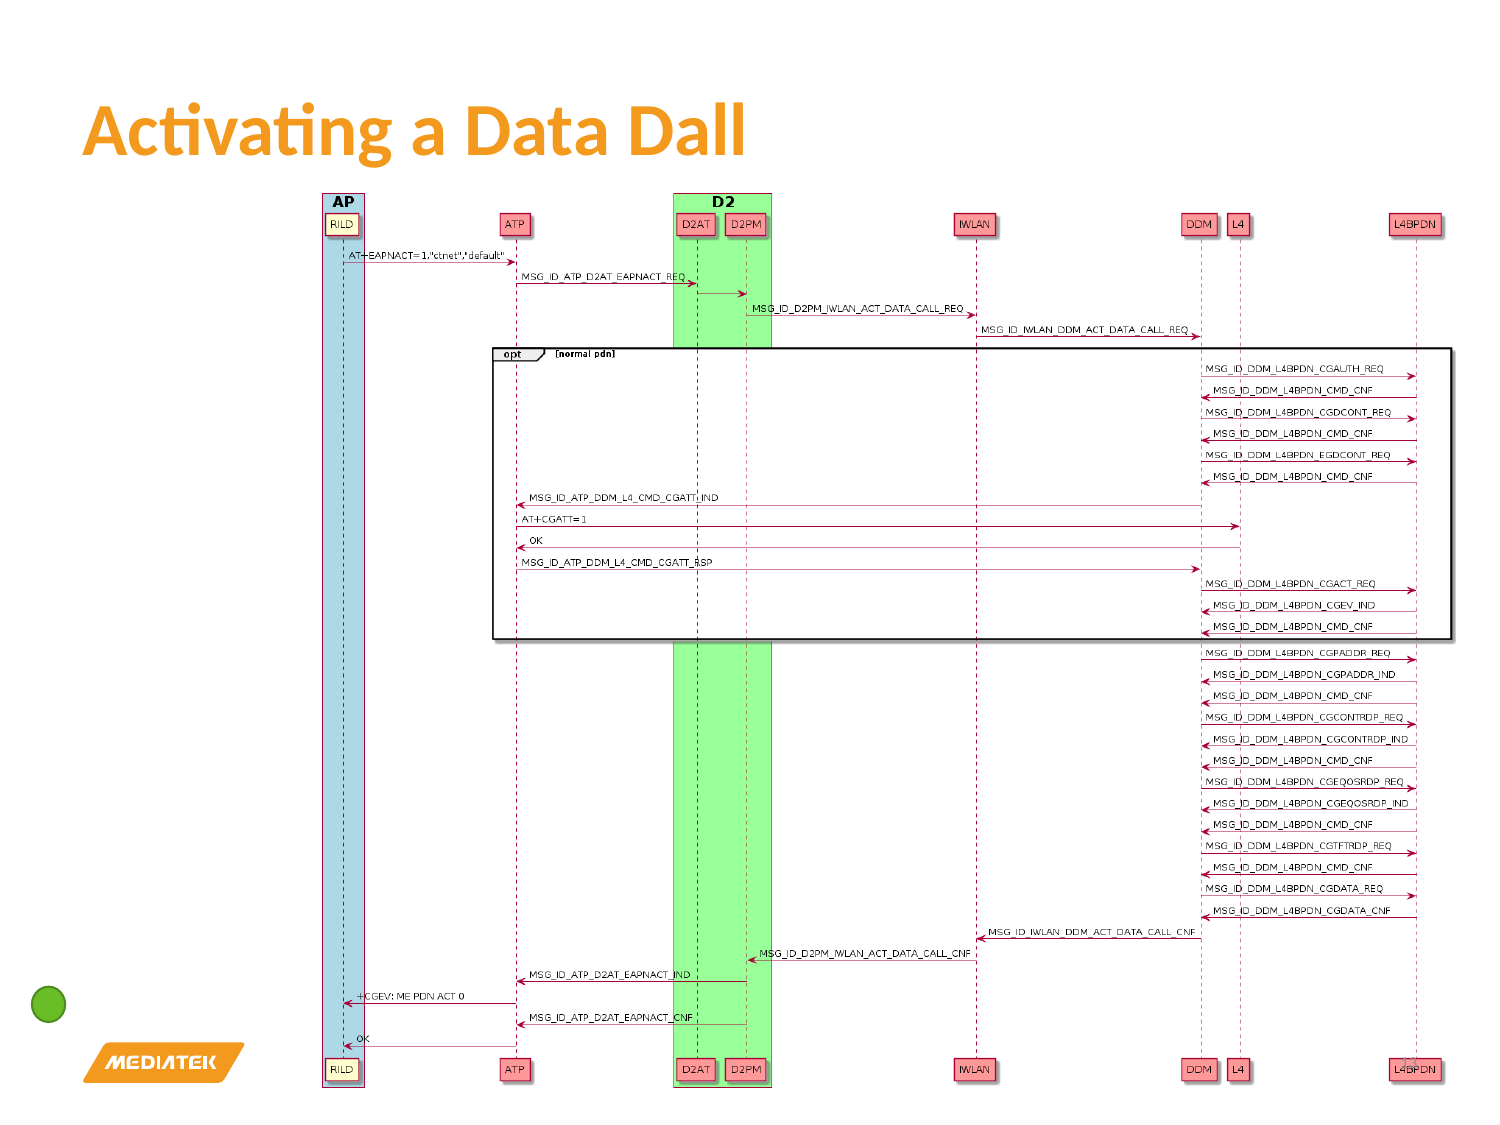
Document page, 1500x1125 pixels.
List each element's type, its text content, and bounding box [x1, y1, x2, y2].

title Activating a Data Dall [82, 96, 1418, 269]
picture [319, 190, 1458, 1094]
text_box [30, 985, 67, 1024]
